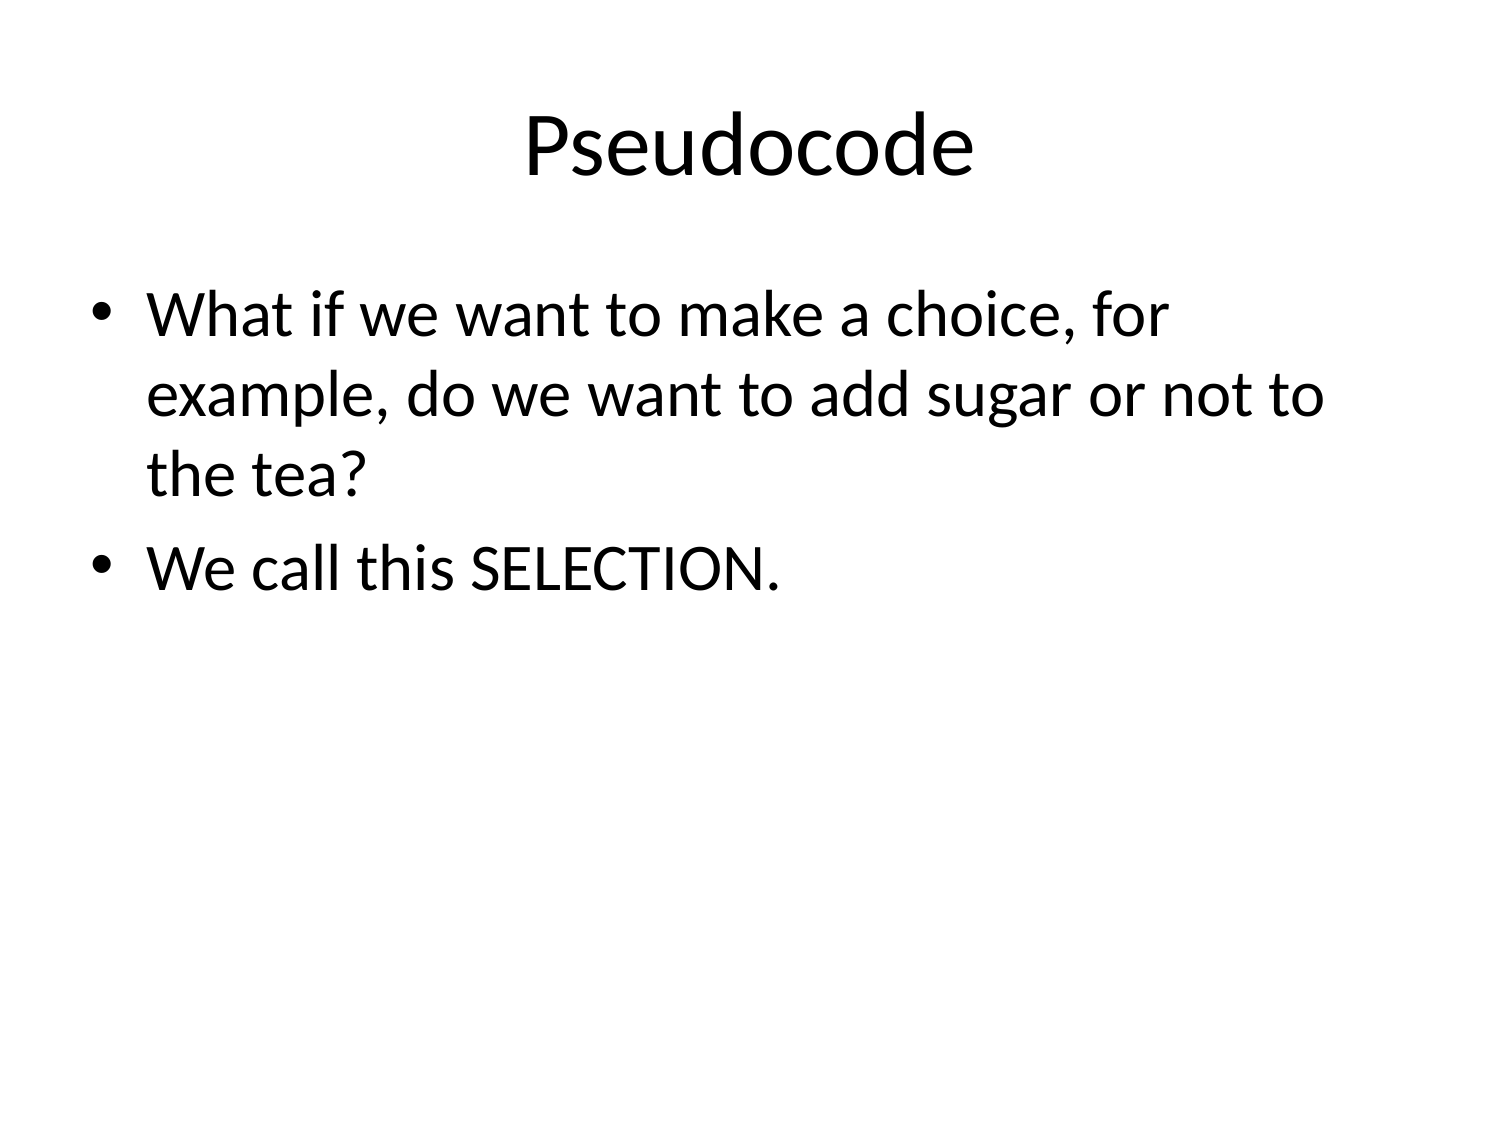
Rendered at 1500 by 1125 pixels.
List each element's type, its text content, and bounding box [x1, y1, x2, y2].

title Pseudocode [75, 45, 1425, 233]
list What if we want to make a choice, for example, do we want to add sugar or not to the tea? We call this SELECTION. [75, 262, 1425, 1005]
